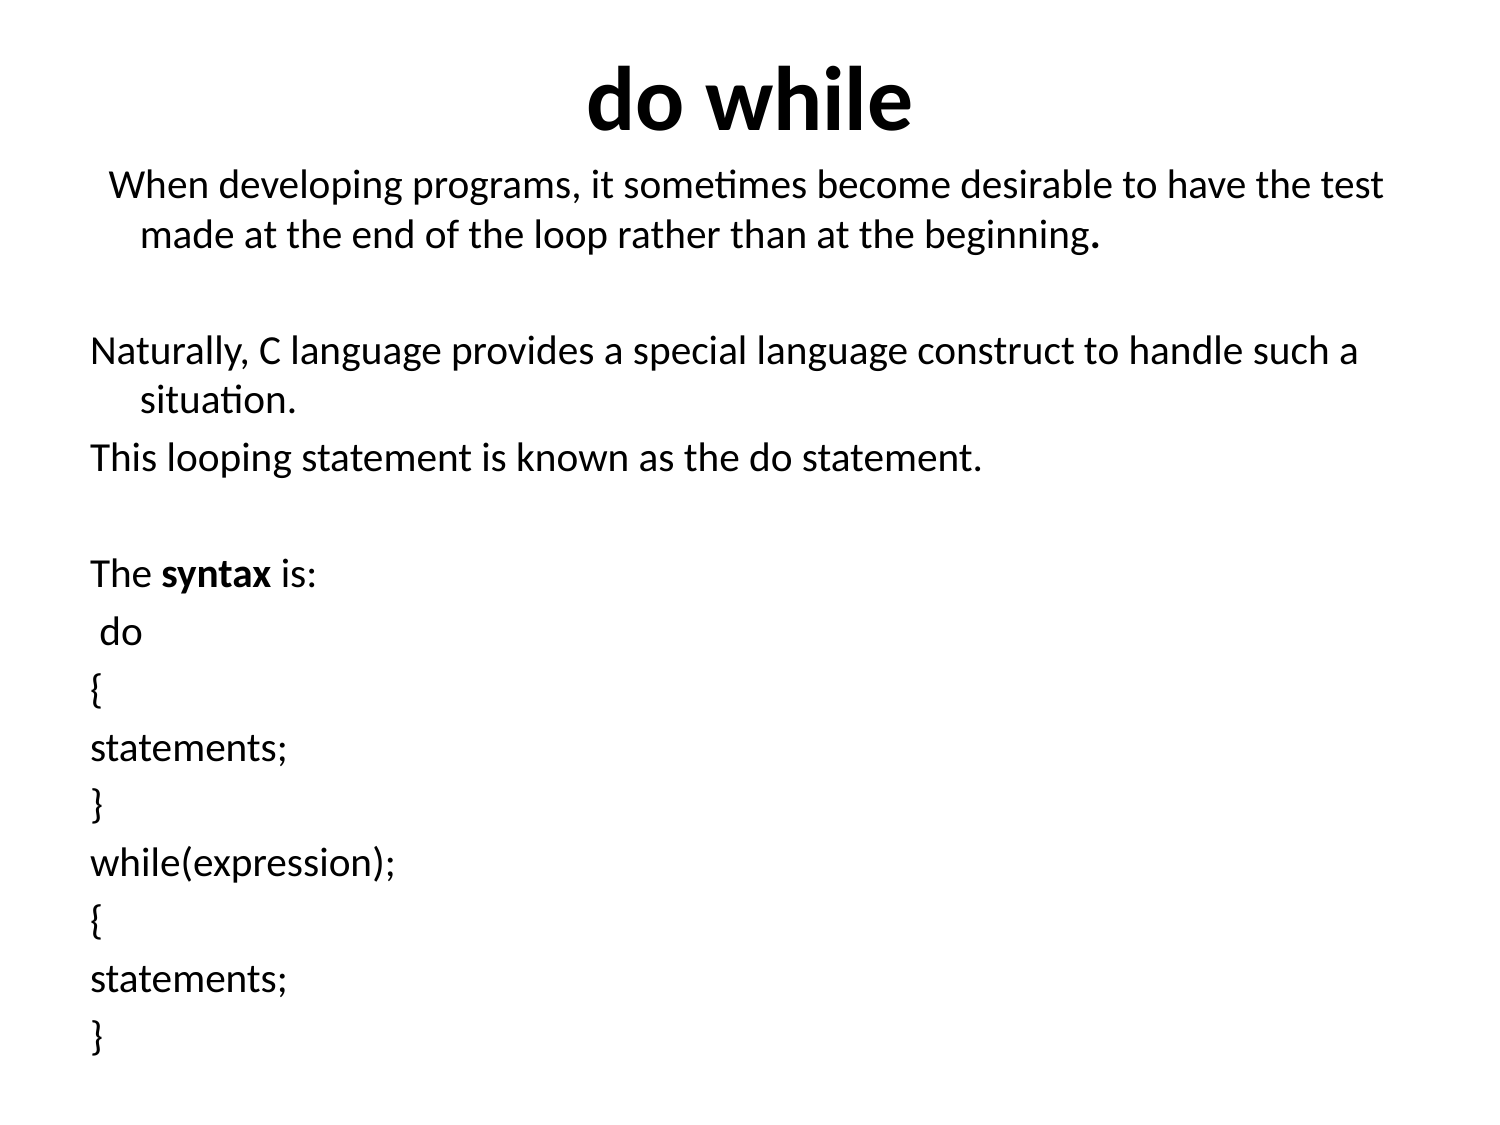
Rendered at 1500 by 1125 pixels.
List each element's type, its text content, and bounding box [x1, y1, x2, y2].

list When developing programs, it sometimes become desirable to have the test made at the end of the loop rather than at the beginning. Naturally, C language provides a special language construct to handle such a situation. This looping statement is known as the do statement. The syntax is: do { statements; } while(expression); { statements; } [75, 149, 1425, 1075]
title do while [75, 0, 1425, 149]
